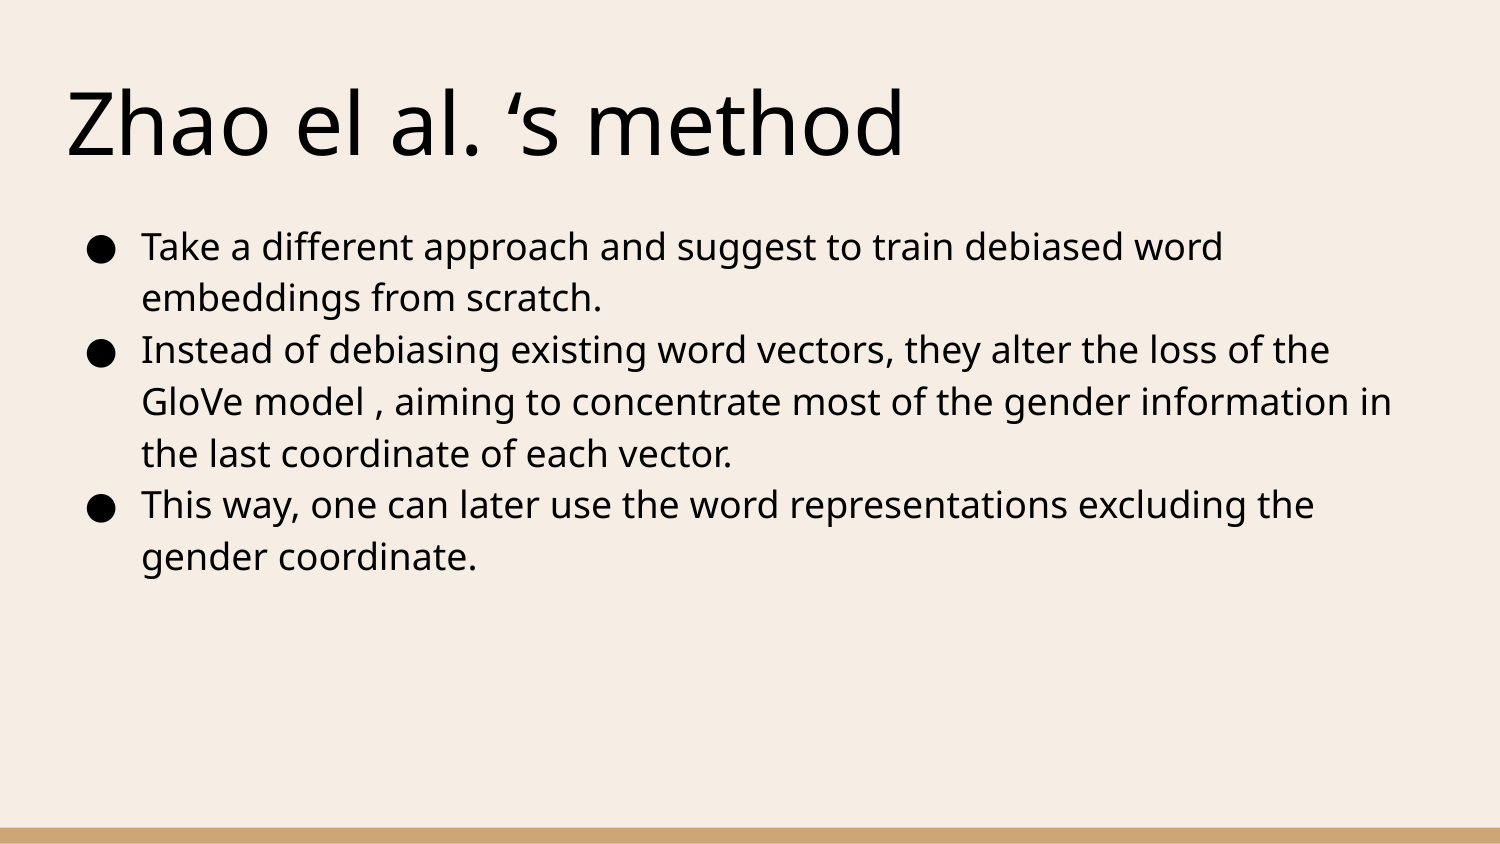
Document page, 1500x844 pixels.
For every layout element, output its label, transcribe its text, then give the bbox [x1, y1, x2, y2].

title Zhao el al. ‘s method [51, 51, 1449, 189]
list Take a different approach and suggest to train debiased word embeddings from scratch. Instead of debiasing existing word vectors, they alter the loss of the GloVe model , aiming to concentrate most of the gender information in the last coordinate of each vector. This way, one can later use the word representations excluding the gender coordinate. [51, 200, 1449, 752]
